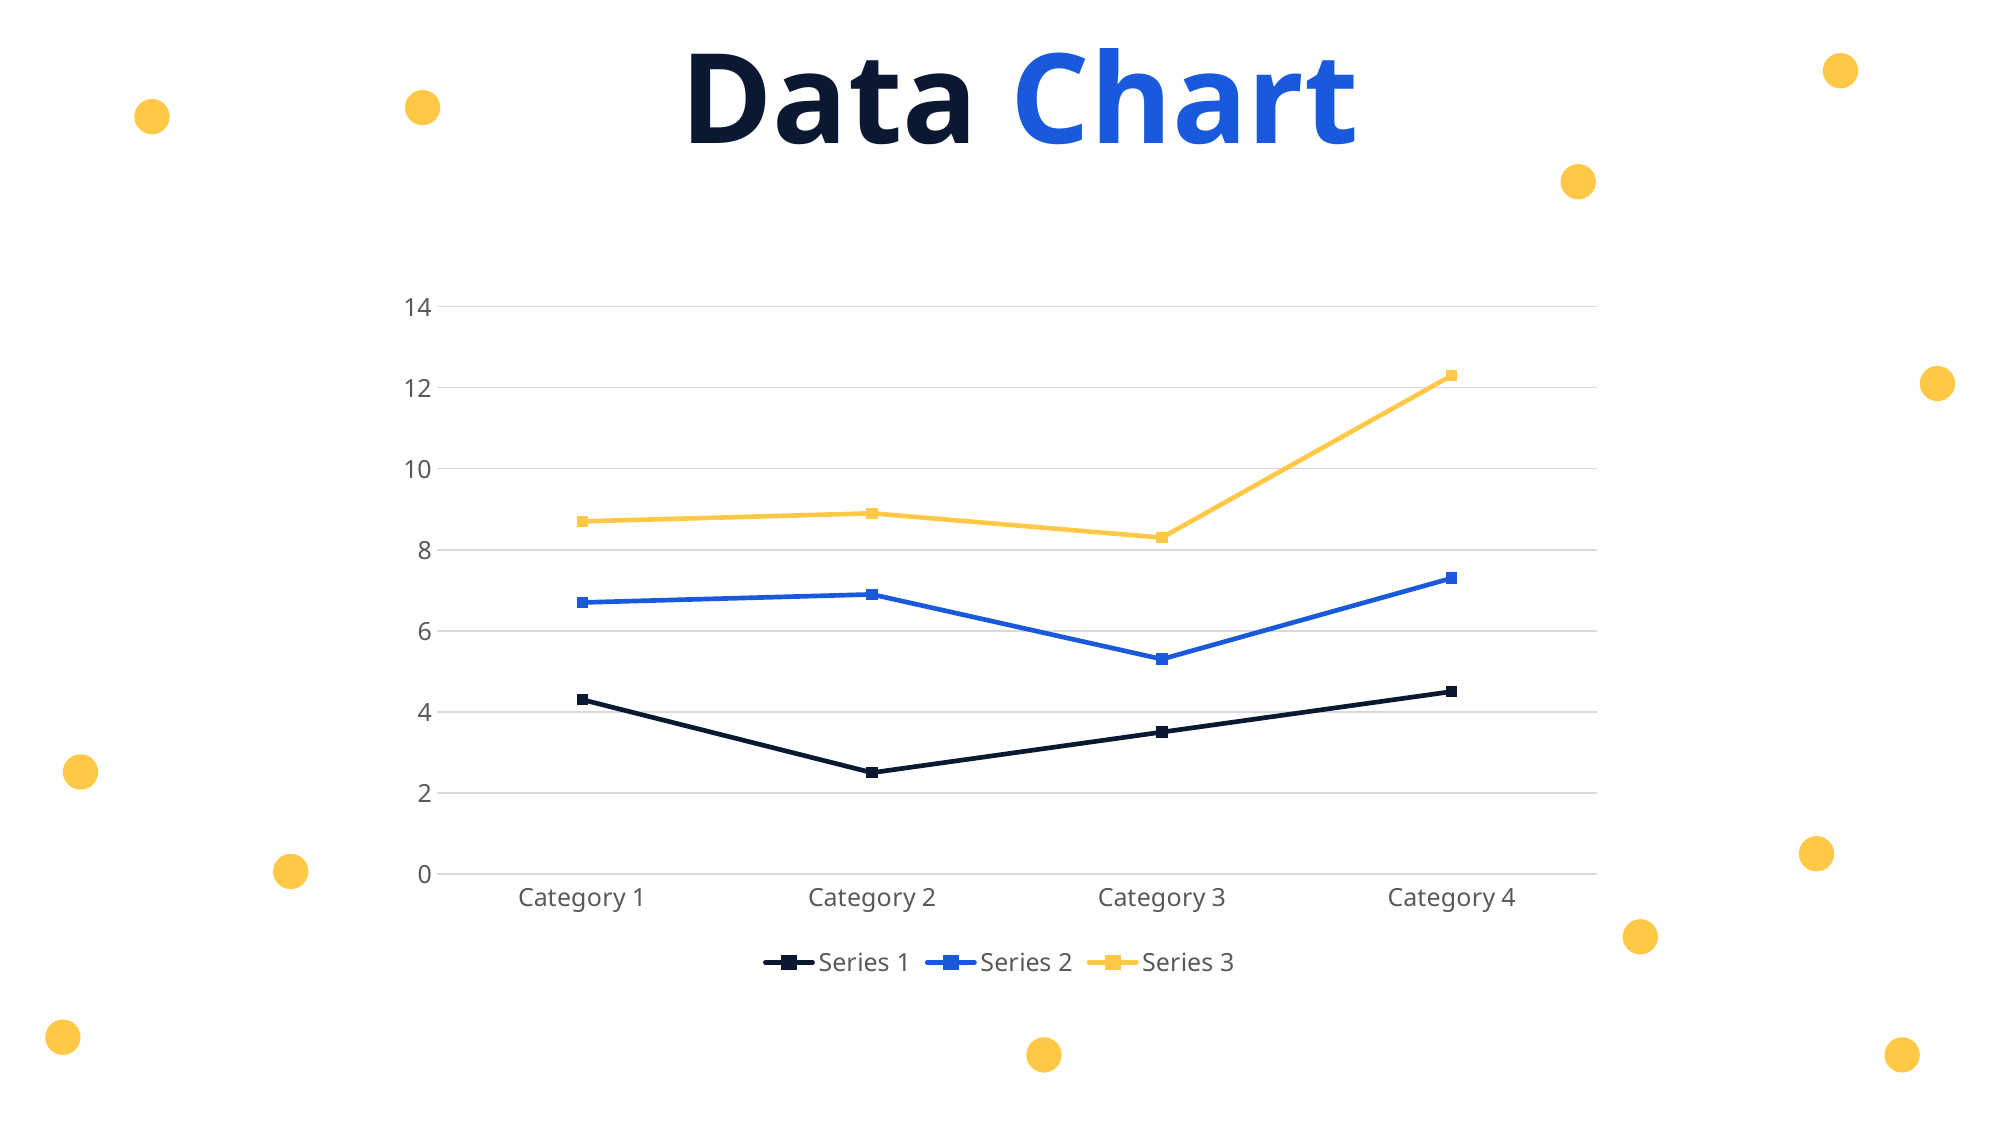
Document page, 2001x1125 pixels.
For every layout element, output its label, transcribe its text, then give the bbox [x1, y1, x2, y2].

text_box [1622, 919, 1658, 955]
text_box [1026, 1037, 1062, 1073]
text_box [134, 98, 170, 135]
text_box [45, 1019, 81, 1055]
text_box [1884, 1037, 1920, 1073]
text_box [1560, 164, 1596, 200]
text_box [62, 754, 99, 790]
text_box [404, 89, 441, 126]
text_box [273, 853, 309, 890]
text_box Data Chart [665, 11, 1374, 177]
text_box [1798, 836, 1835, 872]
text_box [1822, 53, 1859, 89]
text_box [1919, 365, 1956, 402]
chart [378, 275, 1622, 986]
